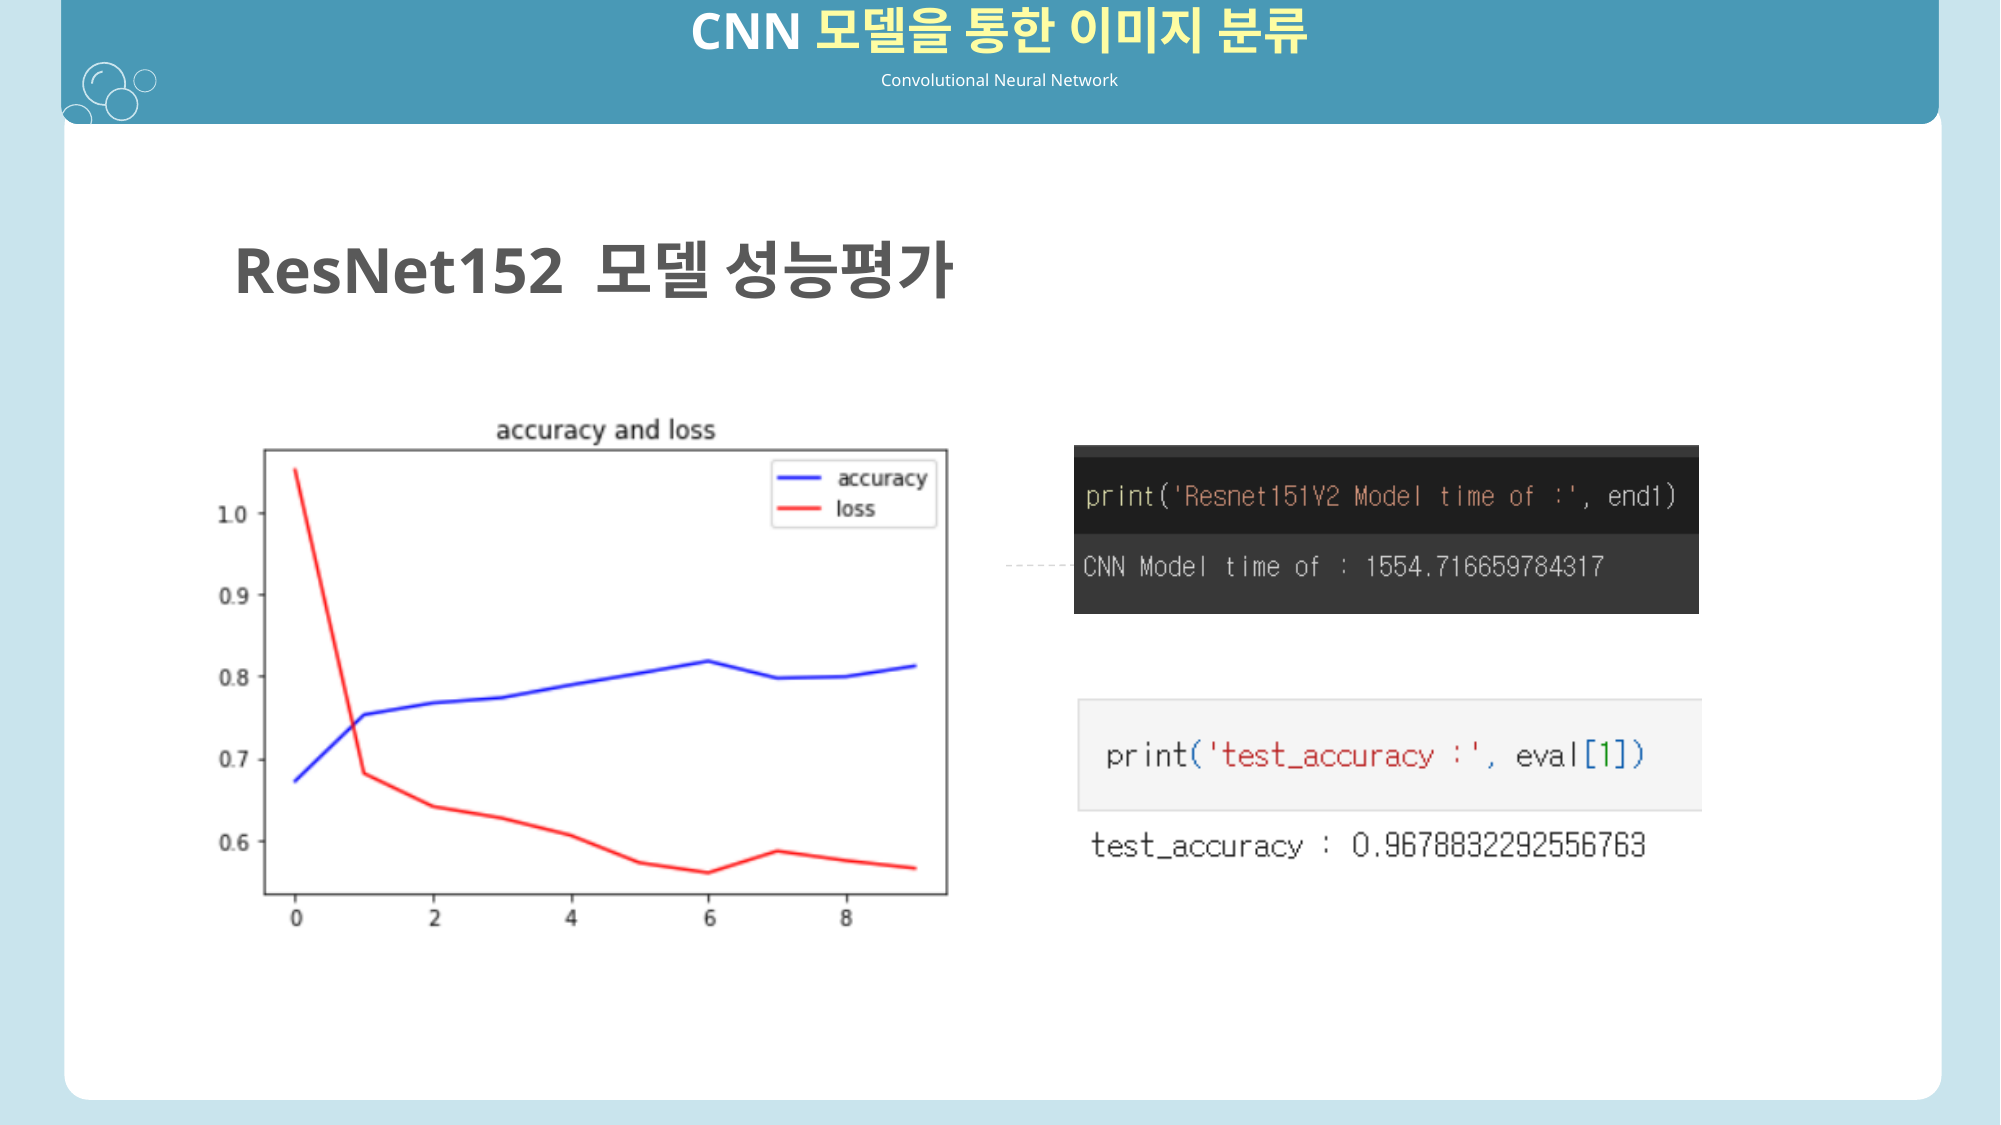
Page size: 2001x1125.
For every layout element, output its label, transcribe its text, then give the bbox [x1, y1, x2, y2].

text_box [175, 279, 1820, 420]
picture [1074, 697, 1702, 888]
text_box [64, 136, 1942, 1100]
text_box ResNet152 모델 성능평가 [218, 186, 1702, 279]
picture [185, 403, 1006, 967]
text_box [61, 0, 1939, 125]
picture [1074, 444, 1699, 615]
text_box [1010, 561, 1069, 570]
